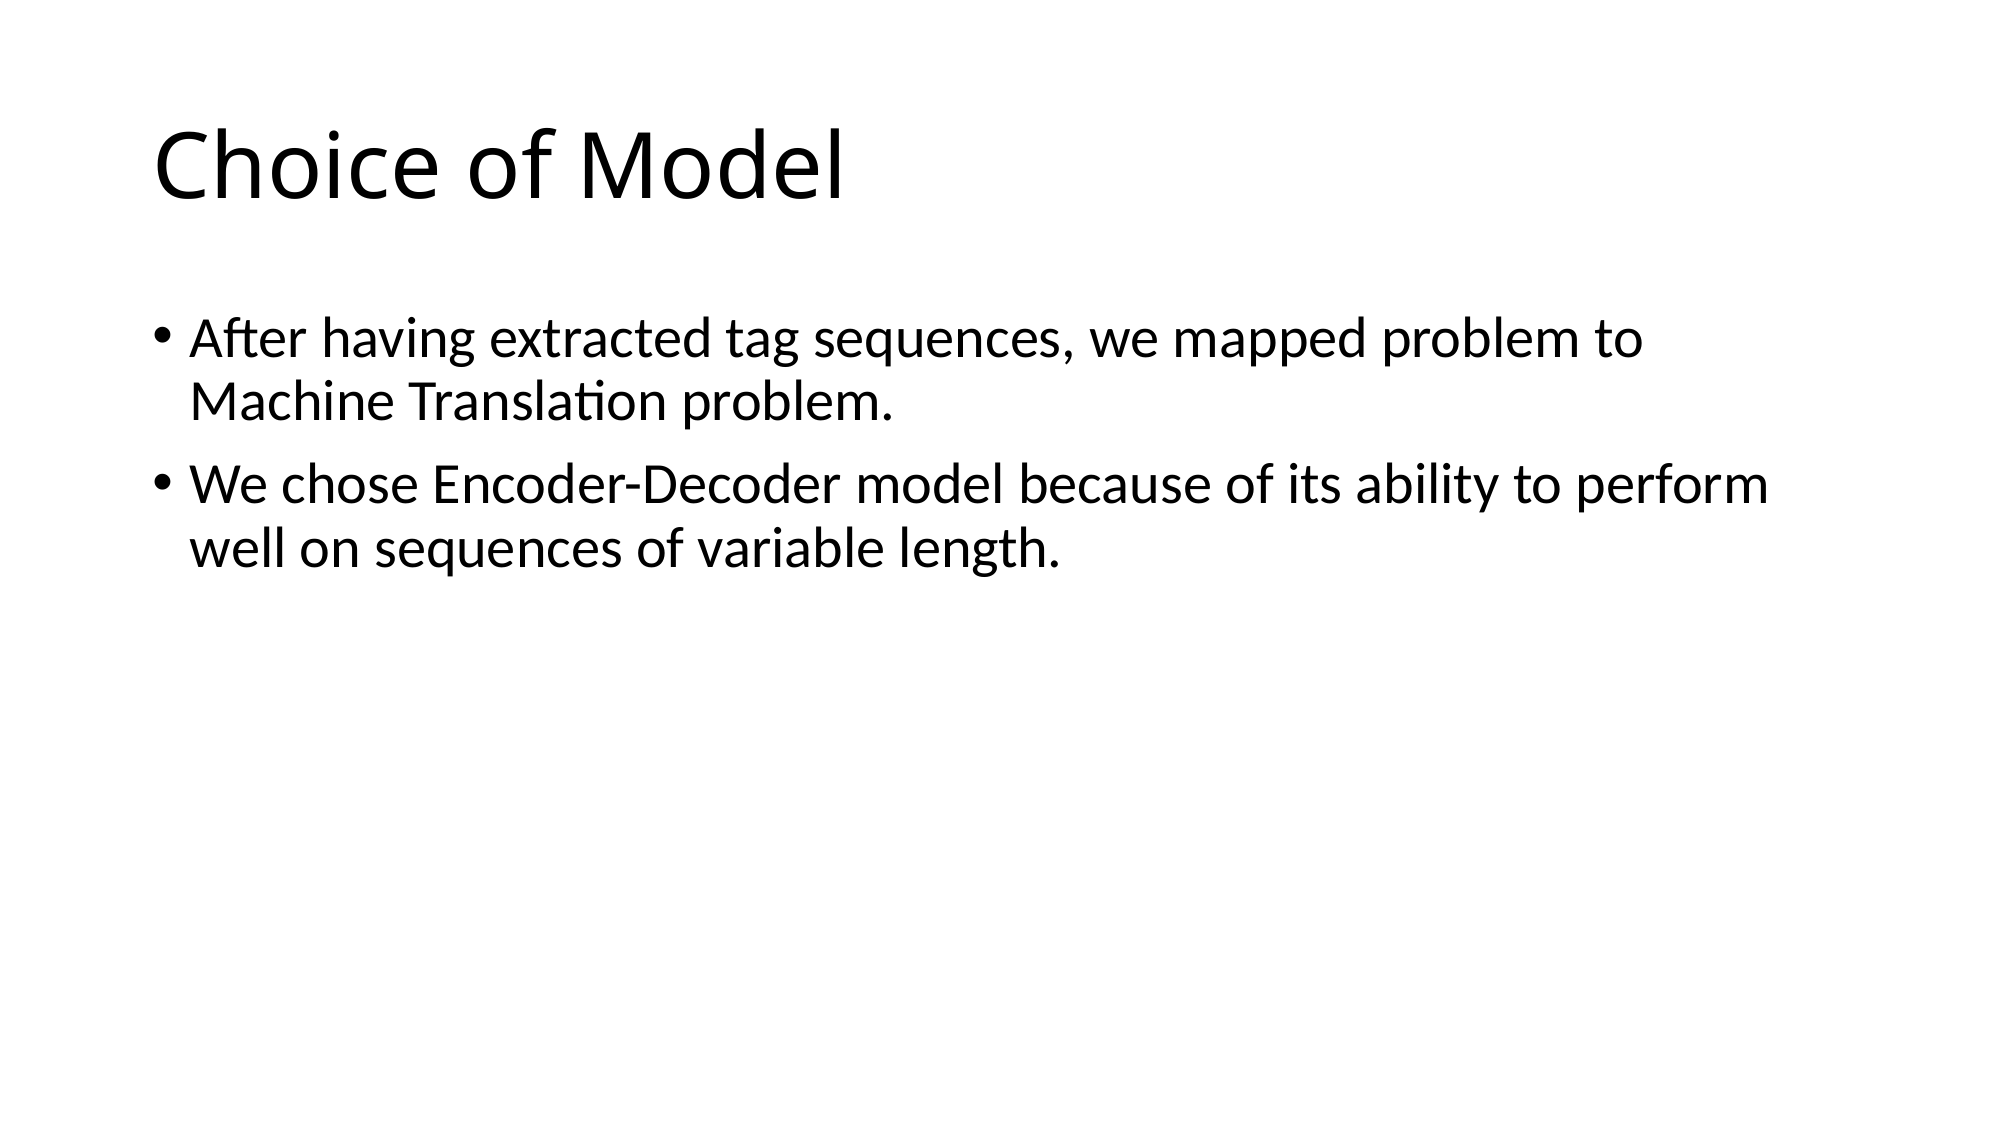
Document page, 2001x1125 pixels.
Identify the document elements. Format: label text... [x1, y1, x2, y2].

title Choice of Model [137, 59, 1863, 278]
list After having extracted tag sequences, we mapped problem to Machine Translation problem. We chose Encoder-Decoder model because of its ability to perform well on sequences of variable length. [137, 299, 1863, 1014]
